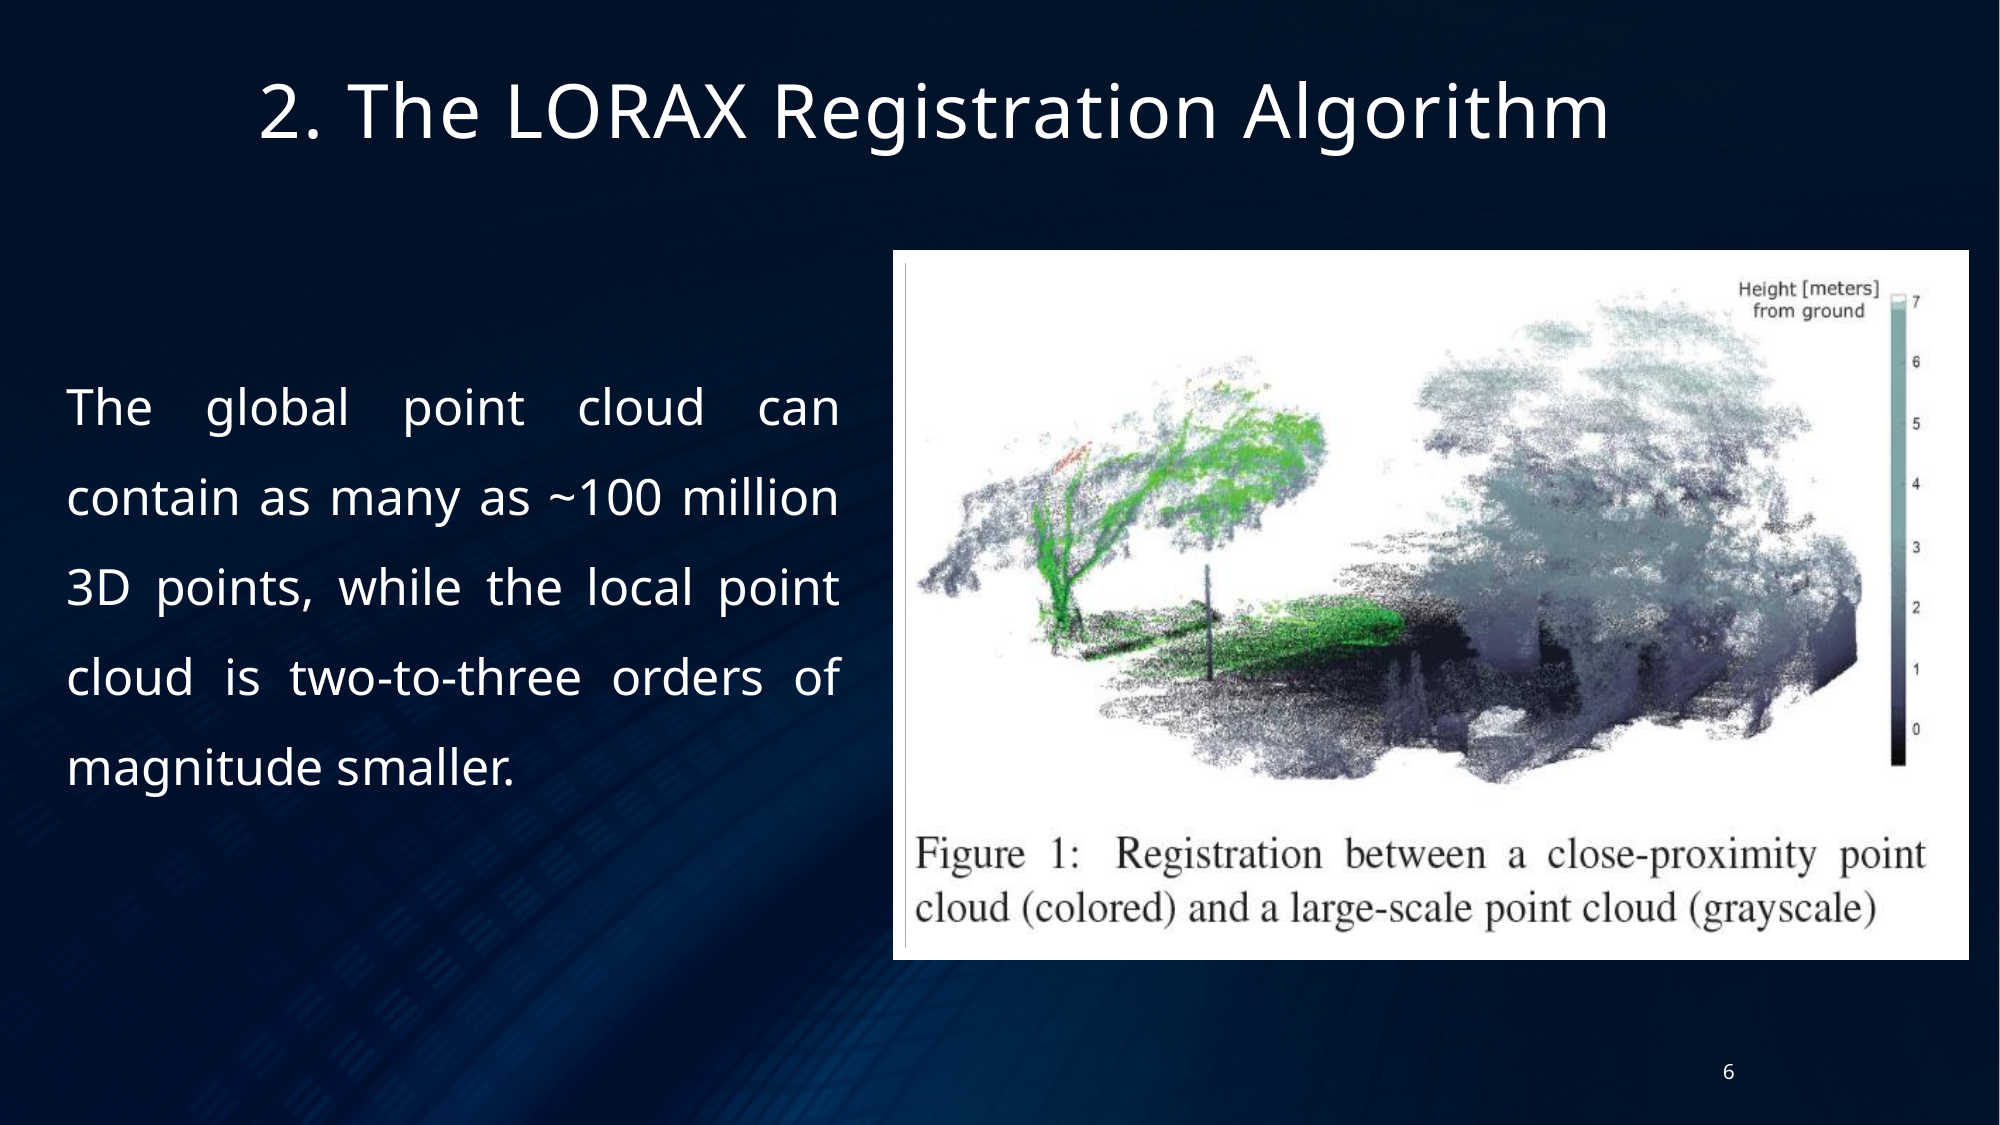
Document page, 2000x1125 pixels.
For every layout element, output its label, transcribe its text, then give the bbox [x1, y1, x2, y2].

title 2. The LORAX Registration Algorithm [243, 6, 1756, 161]
picture [0, 0, 2000, 1125]
list The global point cloud can contain as many as ~100 million 3D points, while the local point cloud is two-to-three orders of magnitude smaller. [51, 338, 857, 835]
slide_number 6 [1612, 1050, 1750, 1096]
